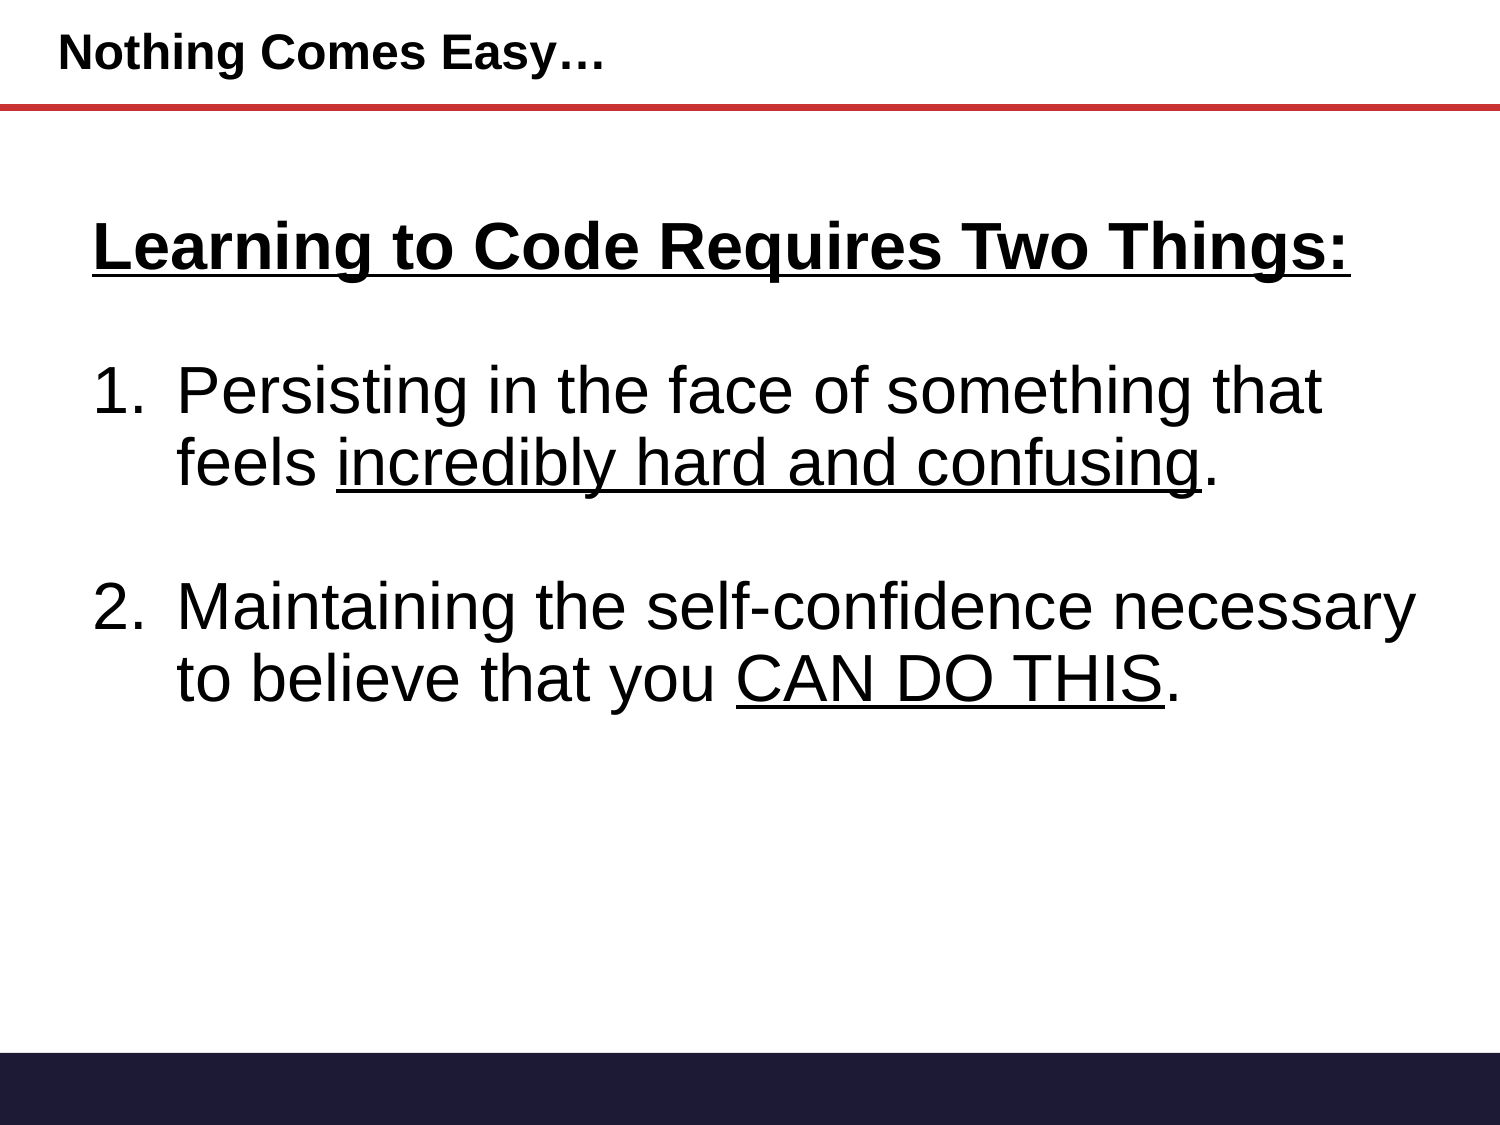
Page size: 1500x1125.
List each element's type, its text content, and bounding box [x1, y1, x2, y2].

title Nothing Comes Easy… [49, 0, 948, 108]
text_box Learning to Code Requires Two Things: Persisting in the face of something that feels incredibly hard and confusing. Maintaining the self-confidence necessary to believe that you CAN DO THIS. [47, 124, 1456, 724]
